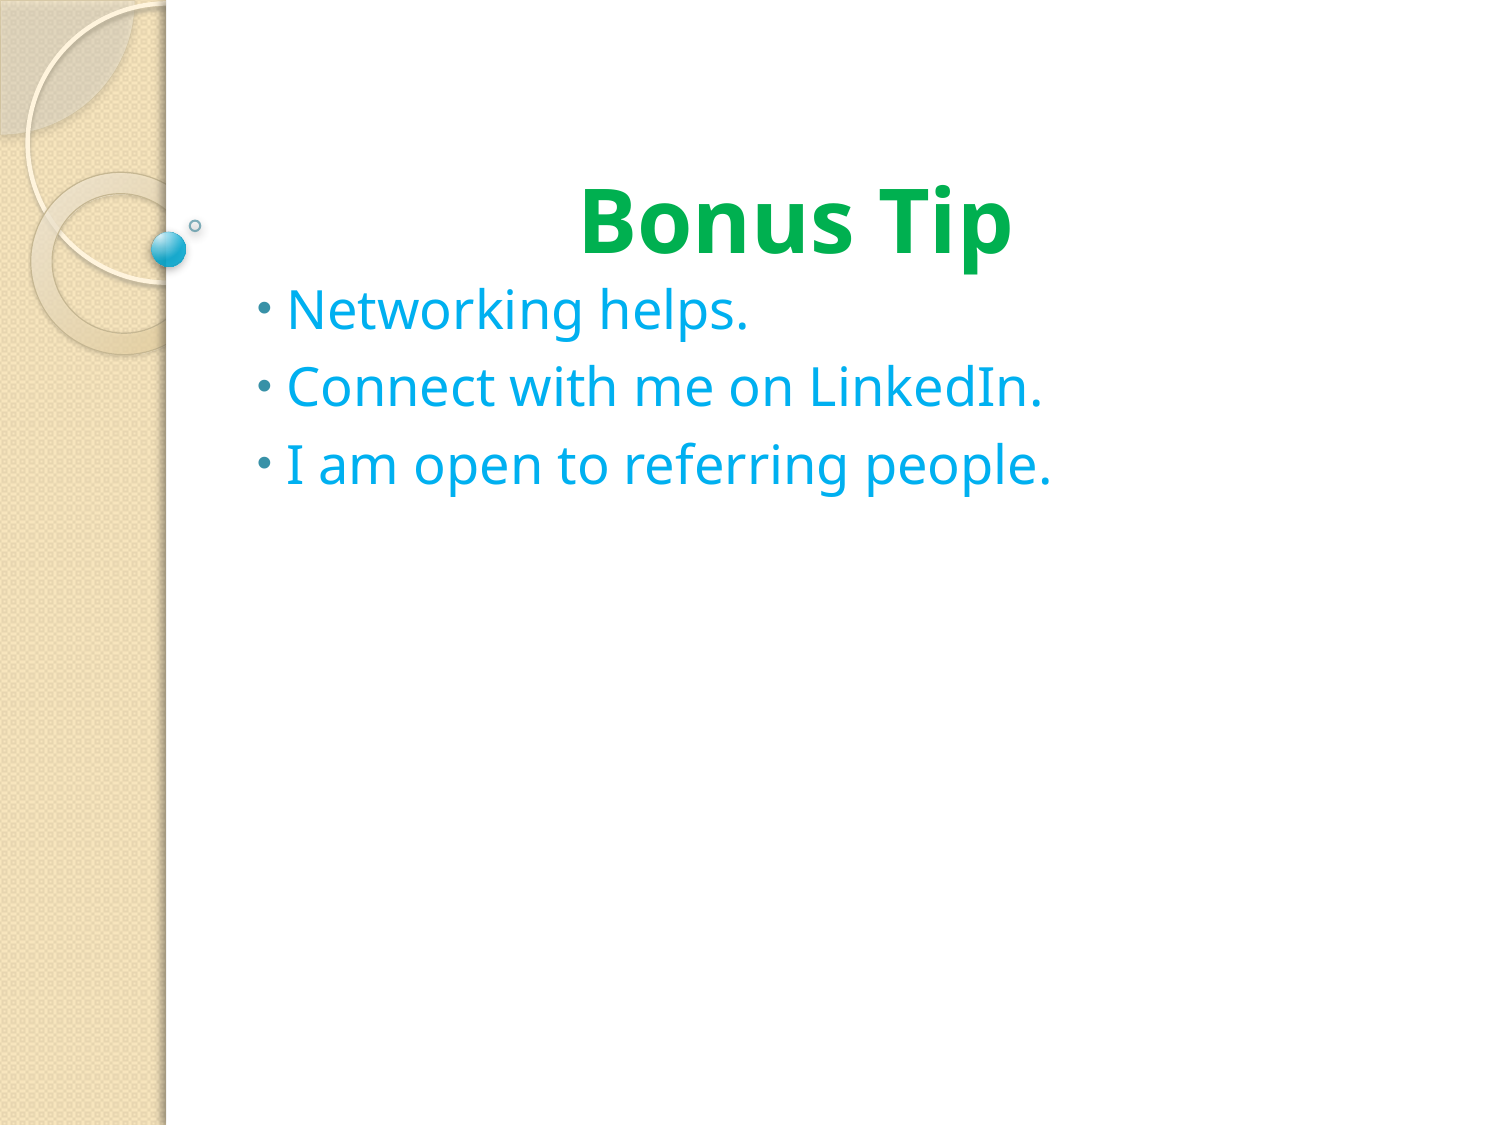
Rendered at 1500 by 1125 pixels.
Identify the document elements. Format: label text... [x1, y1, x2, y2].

subtitle Networking helps. Connect with me on LinkedIn. I am open to referring people. [237, 275, 1288, 975]
title Bonus Tip [562, 37, 1500, 279]
